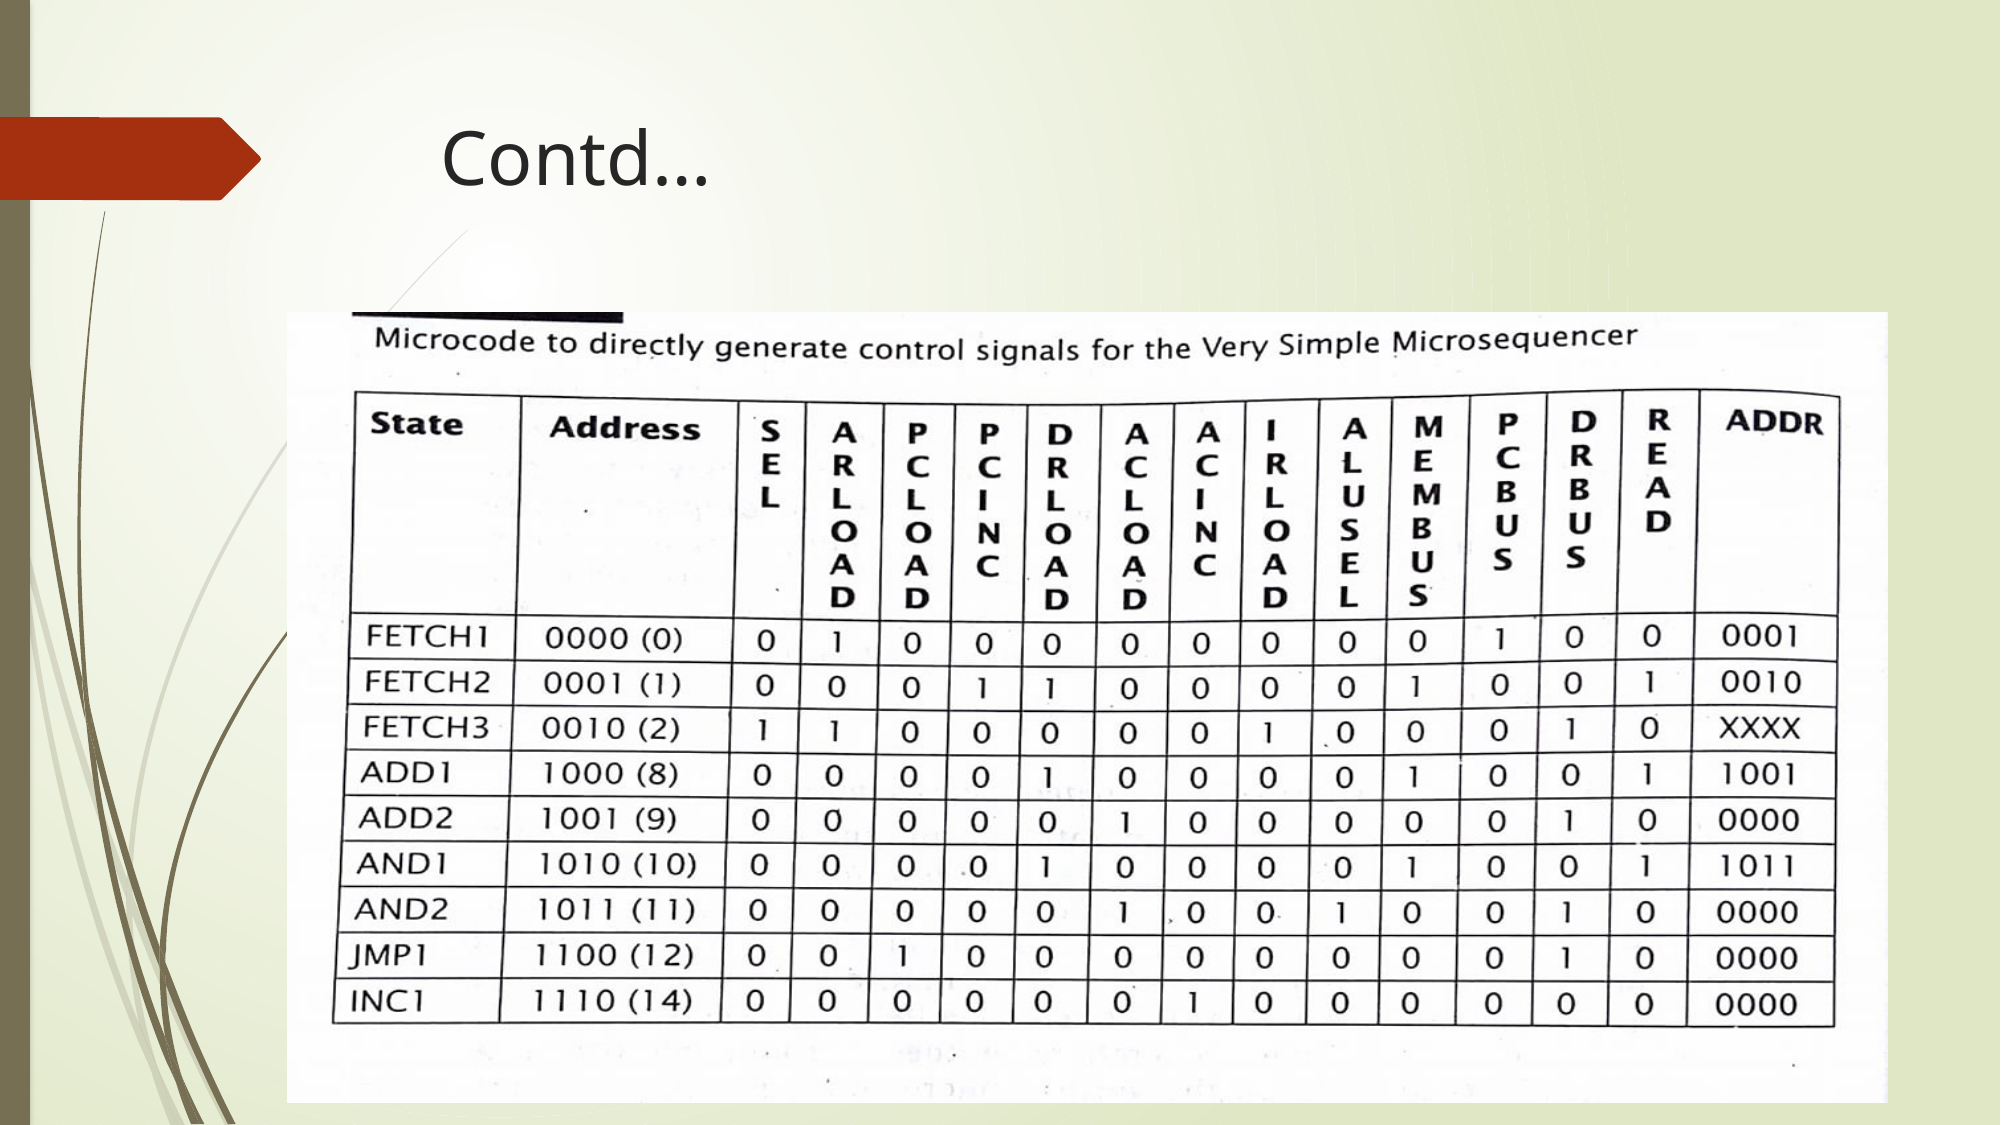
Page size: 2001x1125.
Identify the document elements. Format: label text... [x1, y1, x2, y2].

title Contd… [425, 102, 1888, 311]
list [286, 312, 1888, 1104]
